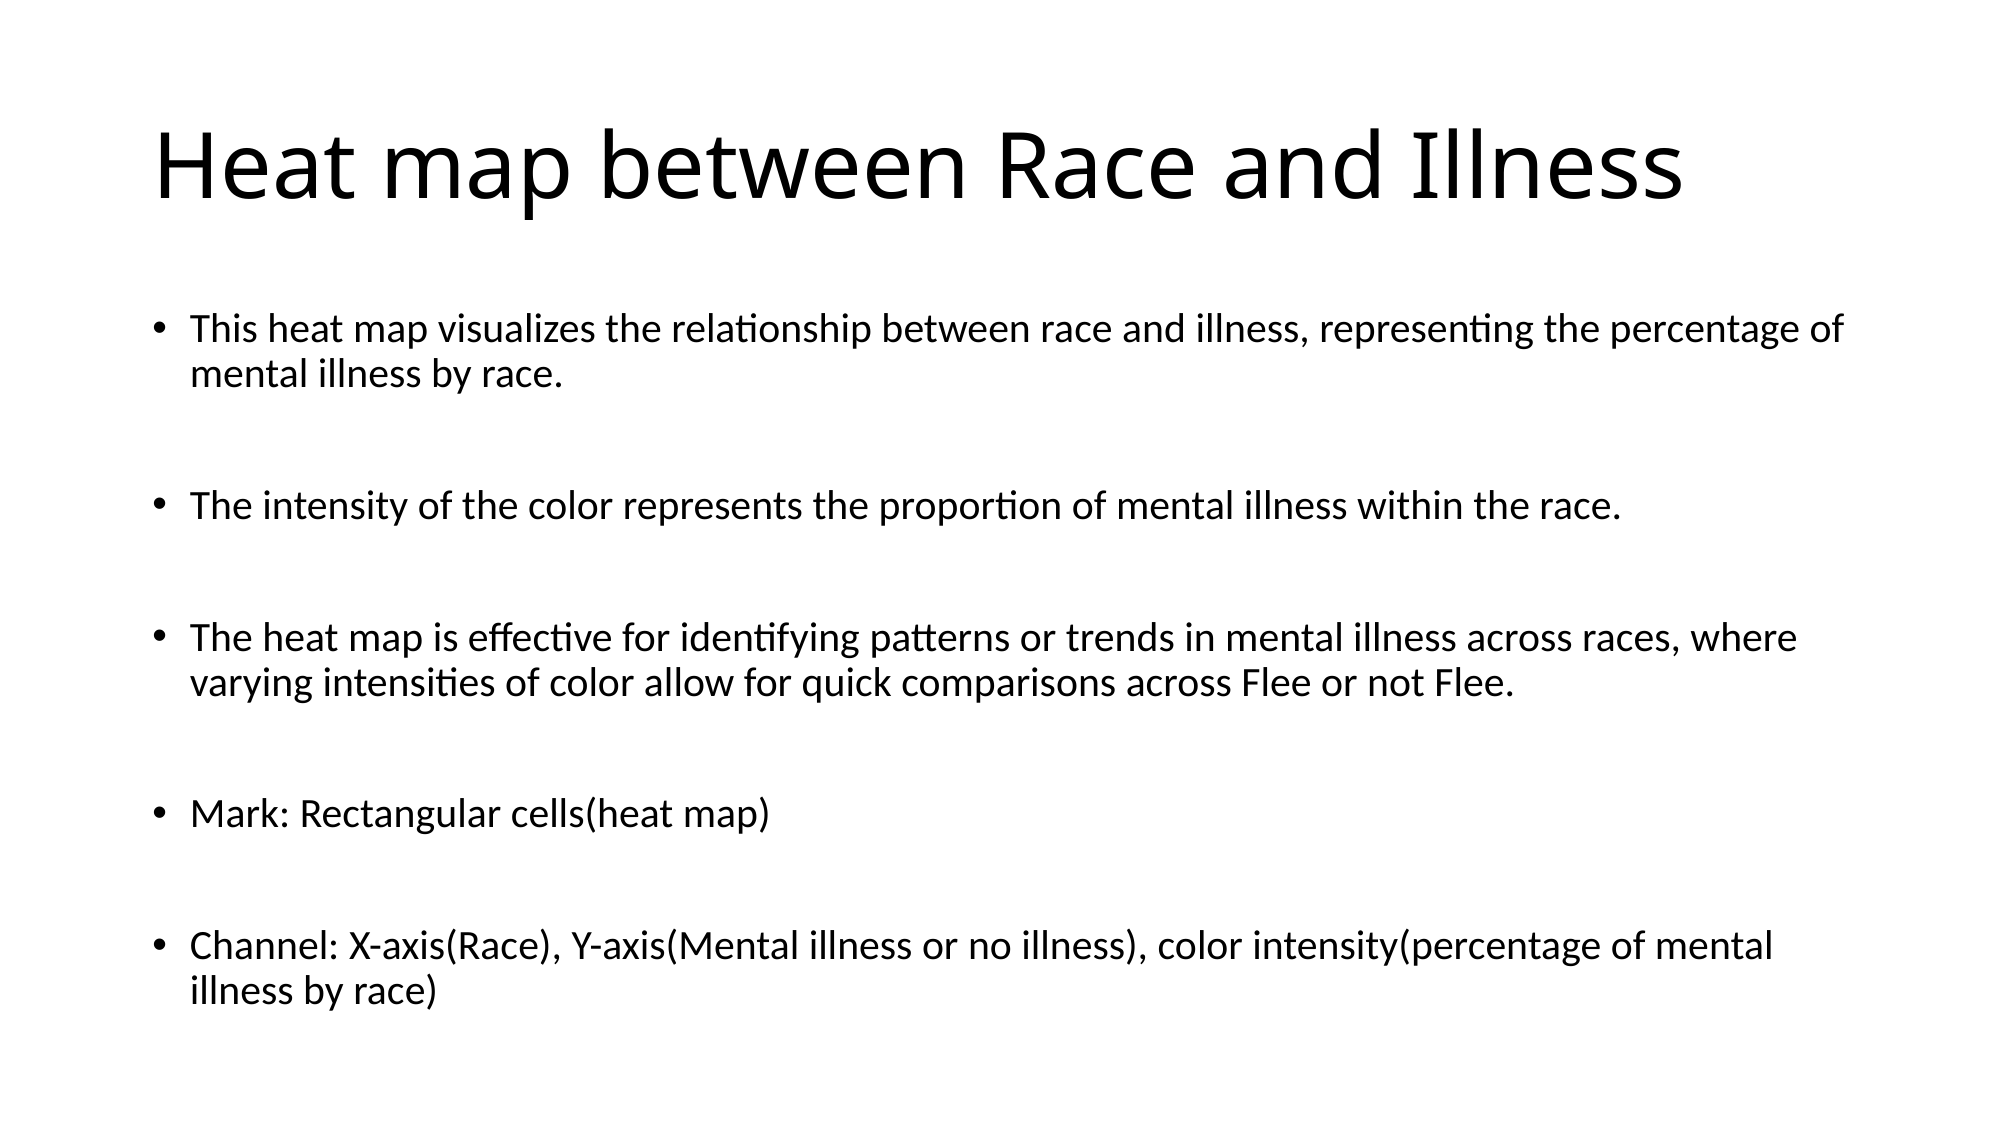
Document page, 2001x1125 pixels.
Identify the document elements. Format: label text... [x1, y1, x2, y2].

title Heat map between Race and Illness [137, 59, 1863, 278]
list This heat map visualizes the relationship between race and illness, representing the percentage of mental illness by race. The intensity of the color represents the proportion of mental illness within the race. The heat map is effective for identifying patterns or trends in mental illness across races, where varying intensities of color allow for quick comparisons across Flee or not Flee. Mark: Rectangular cells(heat map) Channel: X-axis(Race), Y-axis(Mental illness or no illness), color intensity(percentage of mental illness by race) [137, 299, 1863, 1014]
